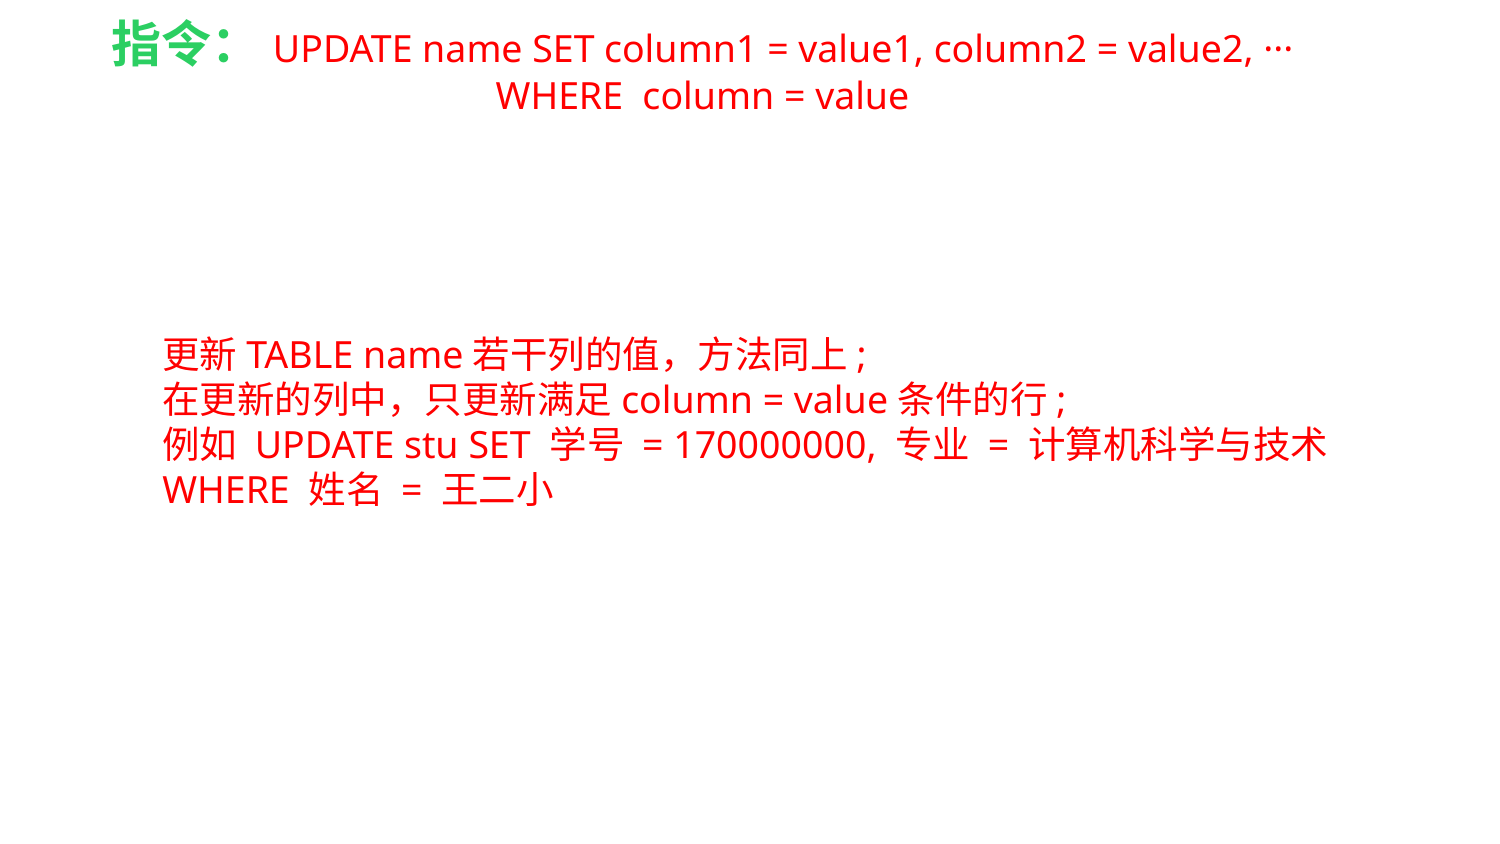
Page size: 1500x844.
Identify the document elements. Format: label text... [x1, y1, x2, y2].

text_box 更新TABLE name若干列的值，方法同上; 在更新的列中，只更新满足column = value条件的行; 例如 UPDATE stu SET 学号 = 170000000, 专业 = 计算机科学与技术 WHERE 姓名 = 王二小 [147, 323, 1459, 519]
title 指令：UPDATE name SET column1 = value1, column2 = value2, ··· WHERE column = value [76, 17, 1329, 113]
